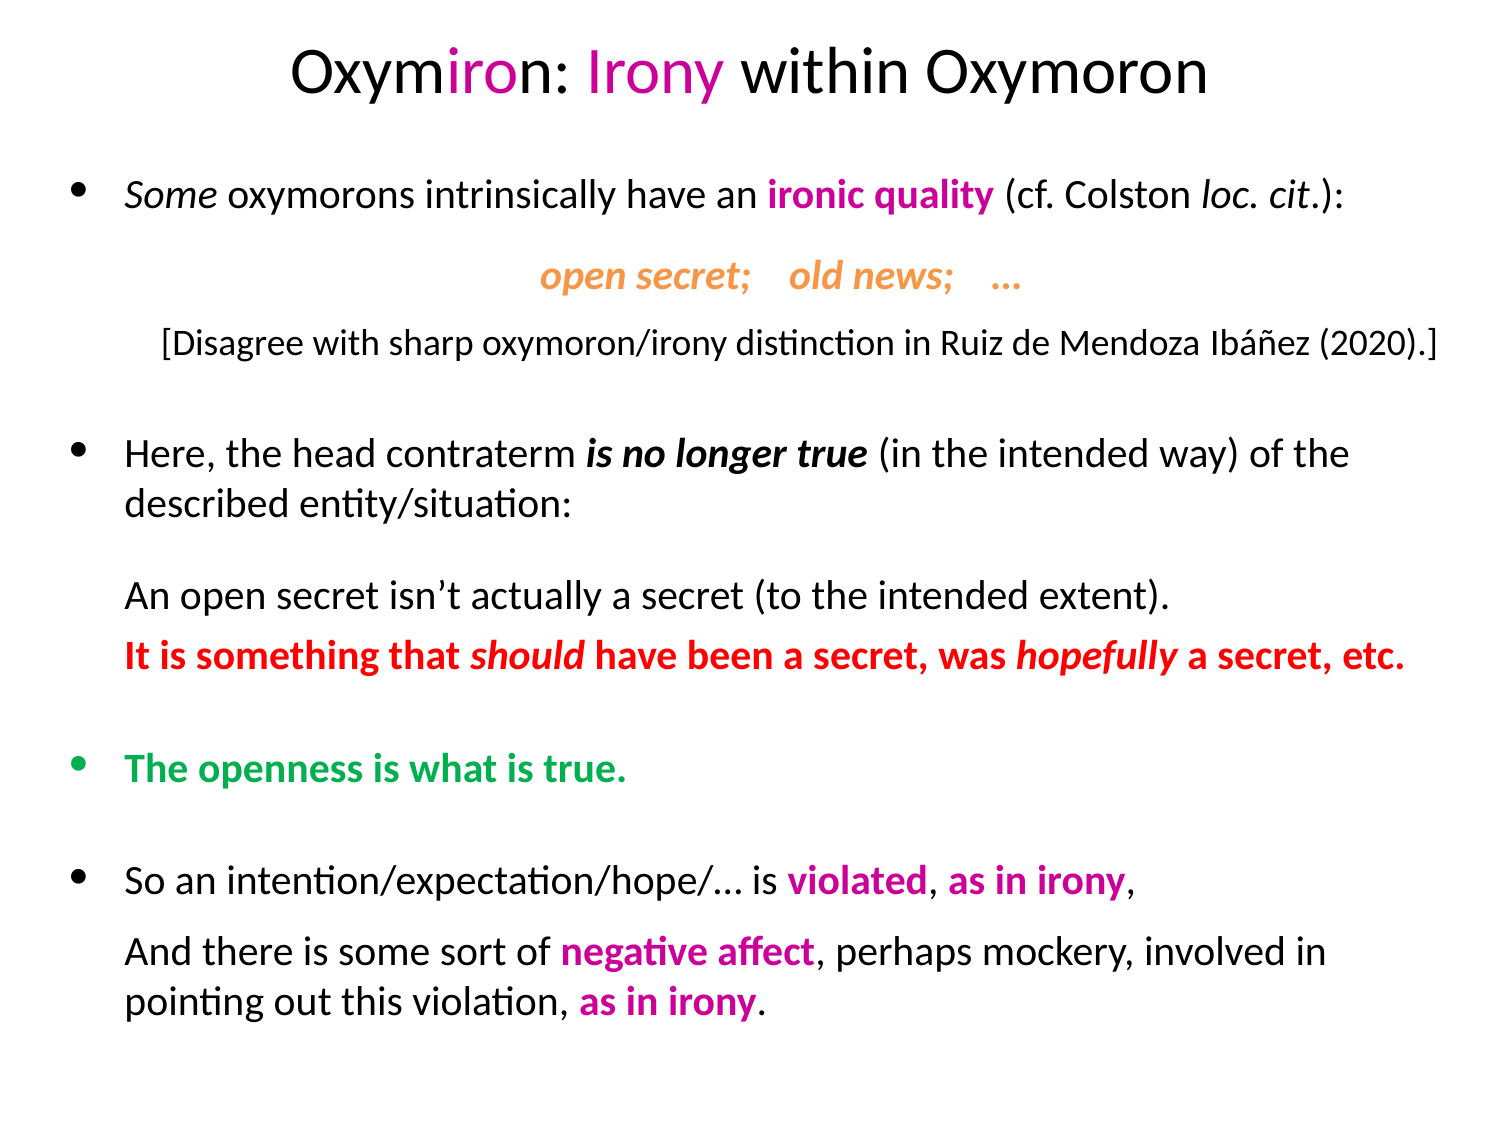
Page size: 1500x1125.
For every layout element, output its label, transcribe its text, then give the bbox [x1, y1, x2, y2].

title Oxymiron: Irony within Oxymoron [112, 19, 1388, 114]
list Some oxymorons intrinsically have an ironic quality (cf. Colston loc. cit.): open secret; old news; … [Disagree with sharp oxymoron/irony distinction in Ruiz de Mendoza Ibáñez (2020).] Here, the head contraterm is no longer true (in the intended way) of the described entity/situation: An open secret isn’t actually a secret (to the intended extent). It is something that should have been a secret, was hopefully a secret, etc. The openness is what is true. So an intention/expectation/hope/… is violated, as in irony, And there is some sort of negative affect, perhaps mockery, involved in pointing out this violation, as in irony. [53, 149, 1454, 1083]
